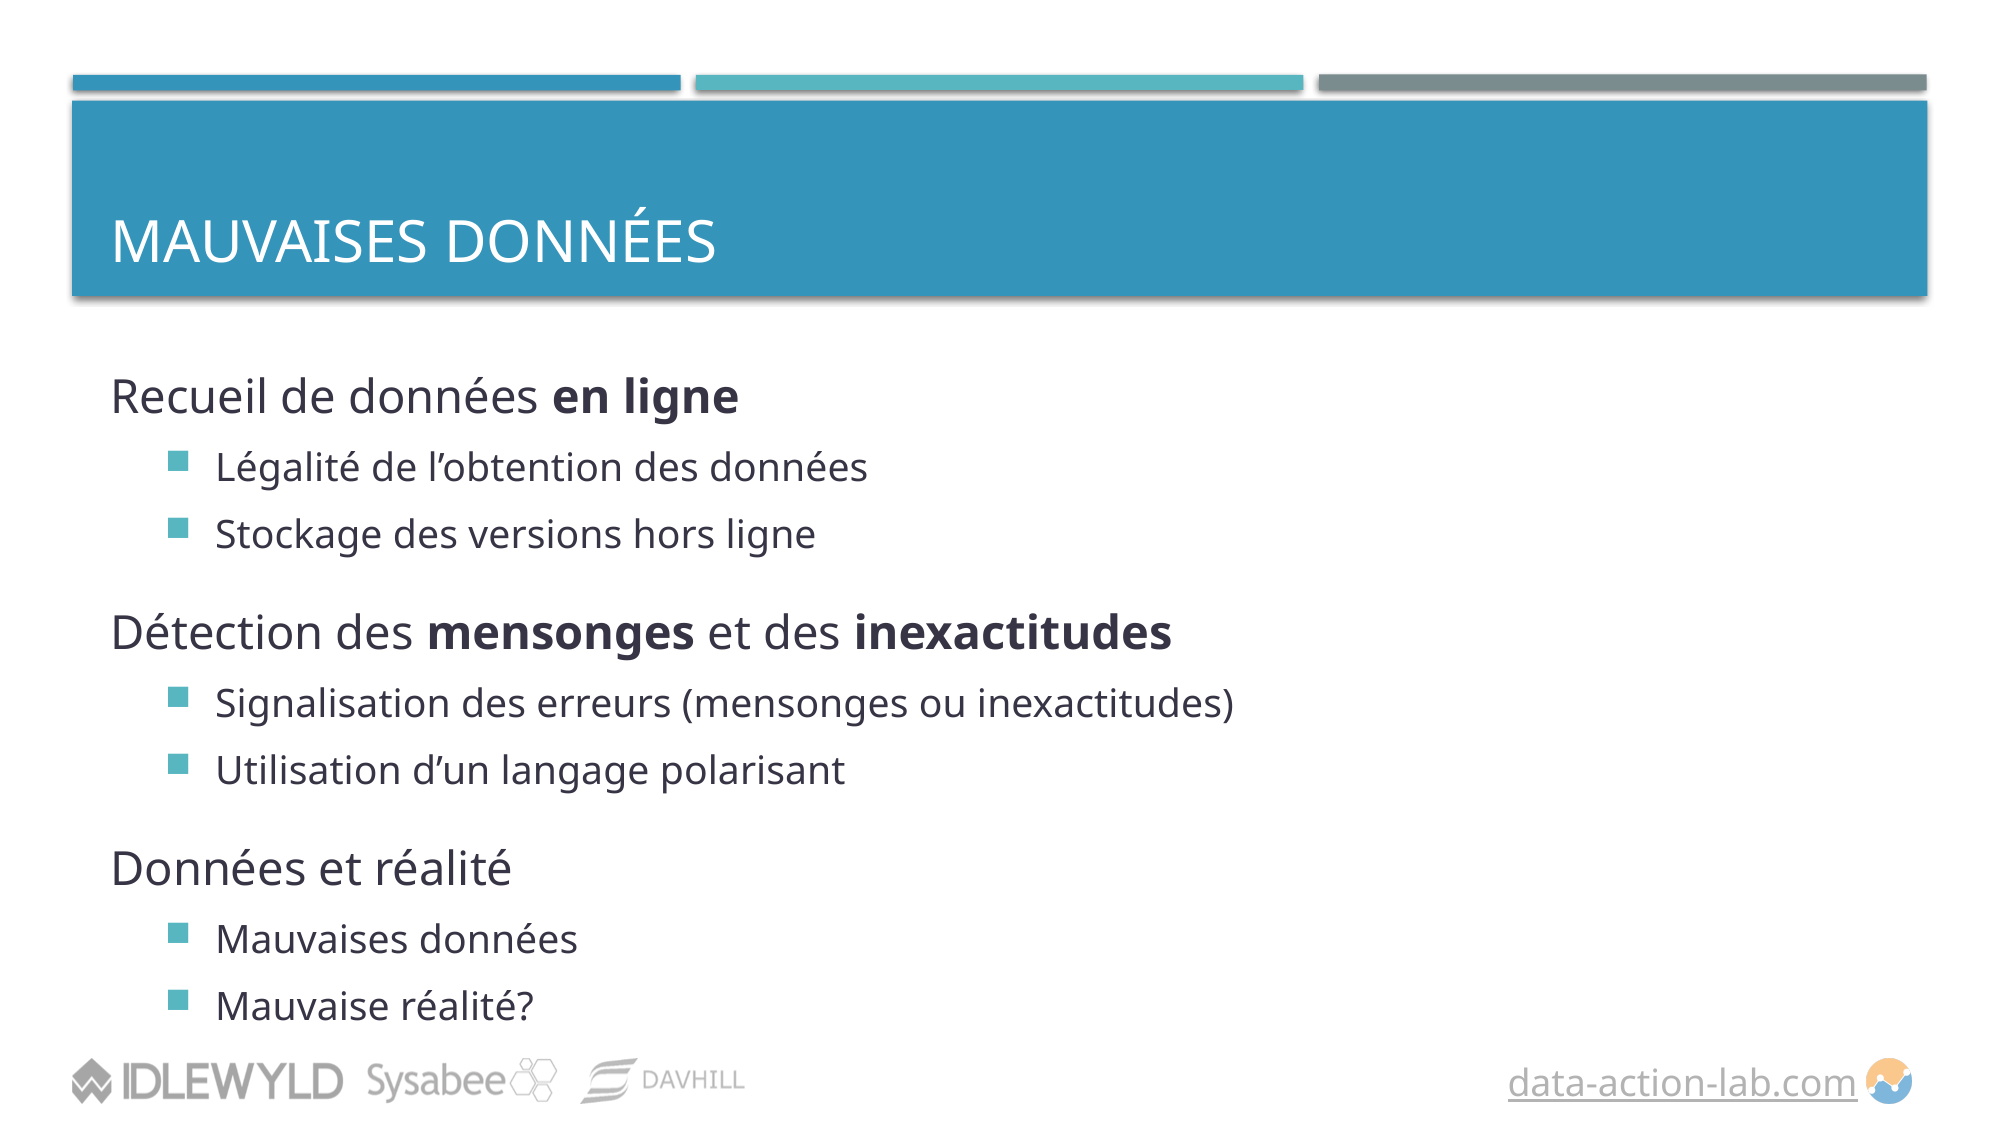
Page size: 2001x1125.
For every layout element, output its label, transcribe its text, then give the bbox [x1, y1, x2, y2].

list Recueil de données en ligne Légalité de l’obtention des données Stockage des versions hors ligne Détection des mensonges et des inexactitudes Signalisation des erreurs (mensonges ou inexactitudes) Utilisation d’un langage polarisant Données et réalité Mauvaises données Mauvaise réalité? [95, 357, 1905, 1037]
title Mauvaises données [95, 115, 1905, 282]
picture [72, 1058, 745, 1104]
